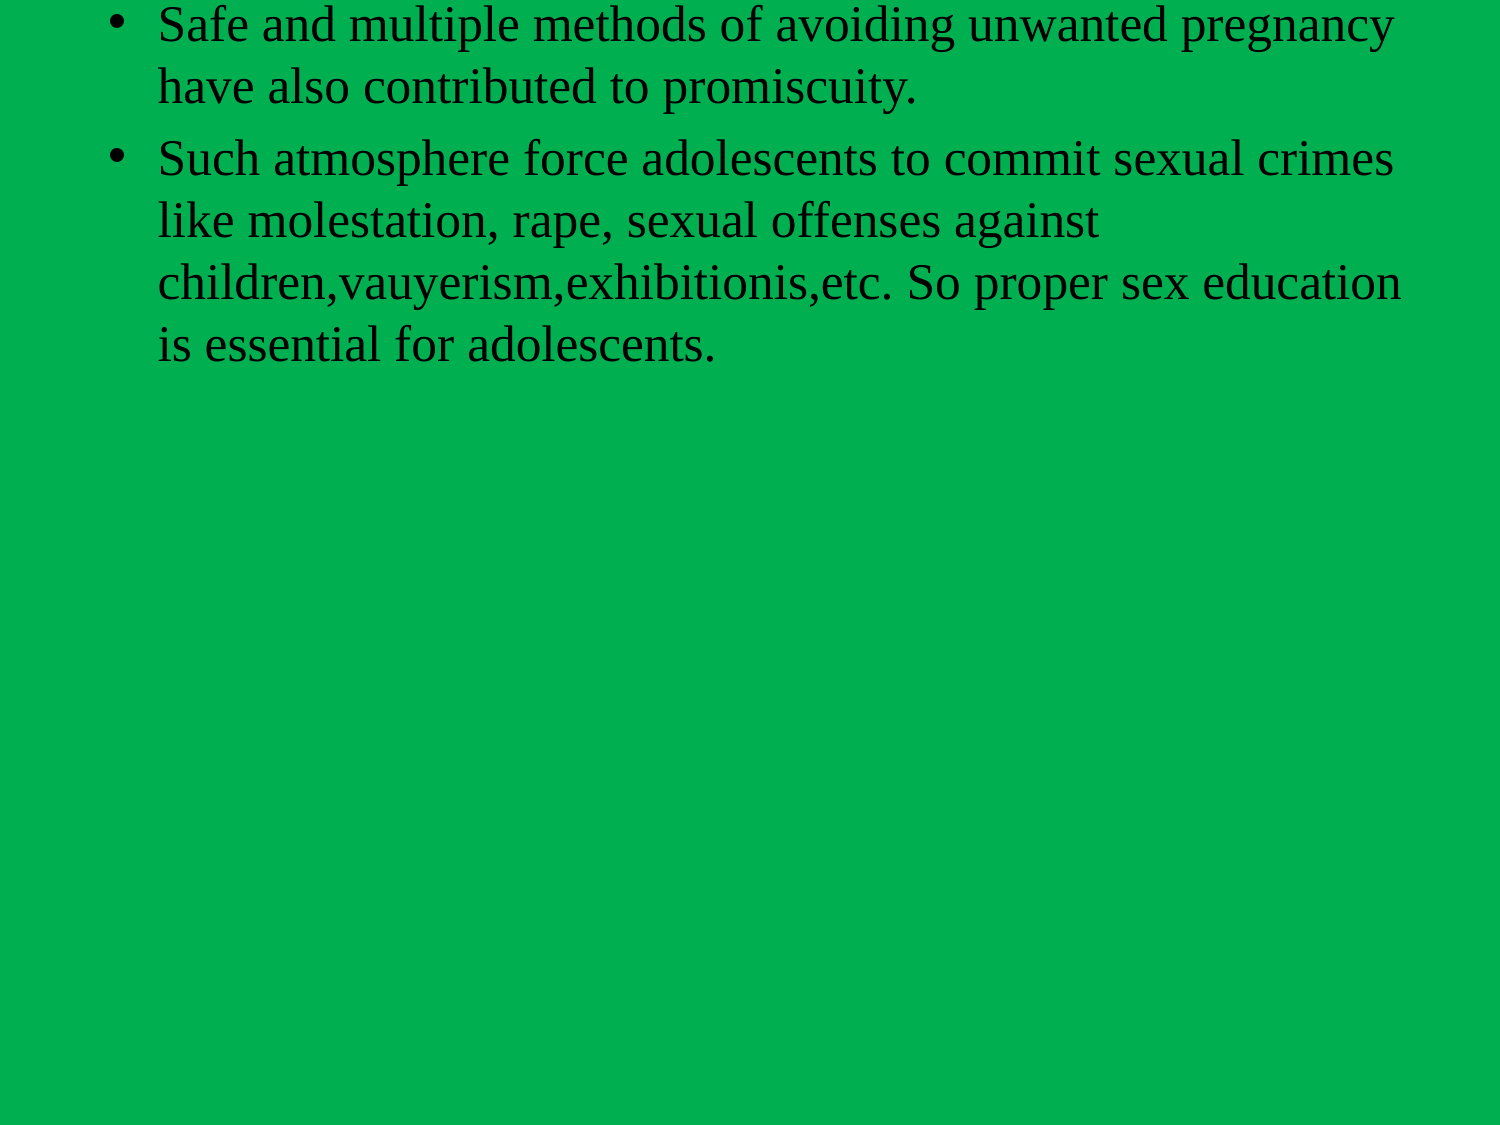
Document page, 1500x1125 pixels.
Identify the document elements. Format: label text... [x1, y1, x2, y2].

list At present, a number of provocative and sexually stimulating atmosphere and opportunities are offered through the mass media. In the name of fashion, western life styles, young boys and girls are coming closer leading to sexual promiscuity. Safe and multiple methods of avoiding unwanted pregnancy have also contributed to promiscuity. Such atmosphere force adolescents to commit sexual crimes like molestation, rape, sexual offenses against children,vauyerism,exhibitionis,etc. So proper sex education is essential for adolescents. [93, 0, 1444, 396]
